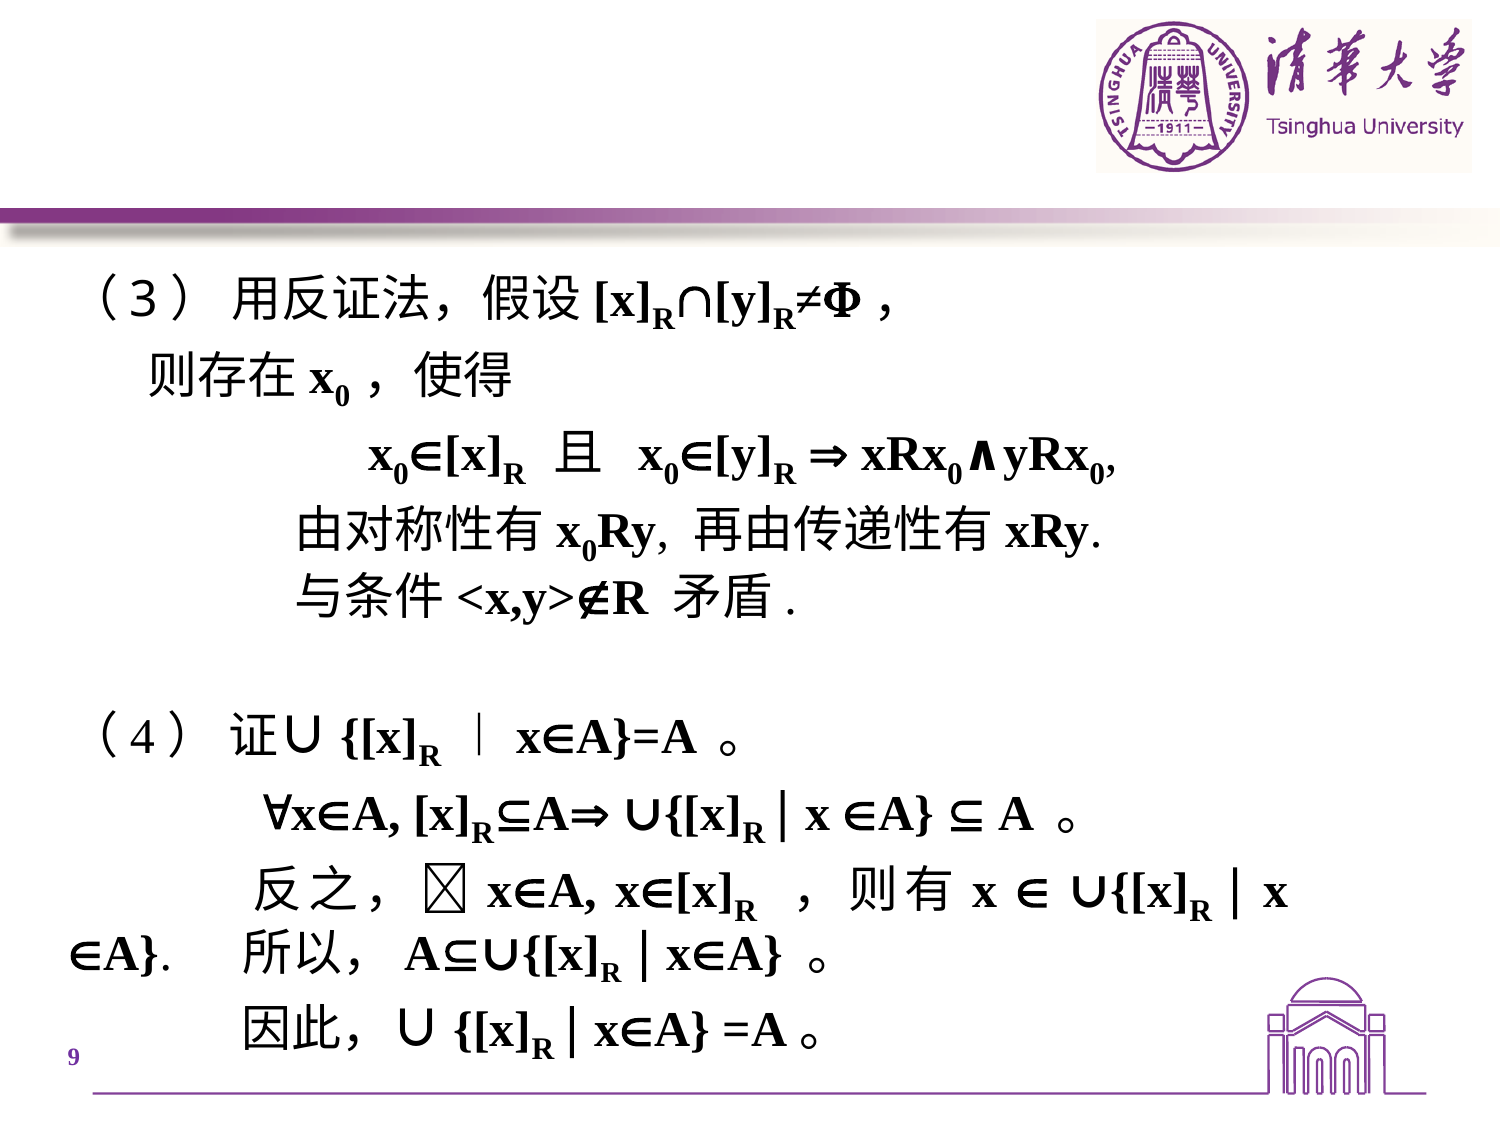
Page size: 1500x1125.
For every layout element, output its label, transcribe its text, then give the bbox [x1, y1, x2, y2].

picture [1096, 19, 1472, 173]
picture [0, 208, 1500, 247]
list （3） 用反证法，假设[x]R[y]R≠， 则存在x0，使得 x0[x]R 且 x0[y]R  xRx0∧yRx0, 由对称性有x0Ry, 再由传递性有xRy. 与条件<x,y>R 矛盾. （4） 证∪{[x]R︱xA}=A 。 xA, [x]RA ∪{[x]R  x A}  A 。 反之，xA, x[x]R ，则有x  ∪{[x]R  x A}. 所以，A∪{[x]R  xA} 。 因此，∪{[x]R  xA} =A。 [53, 255, 1304, 1125]
